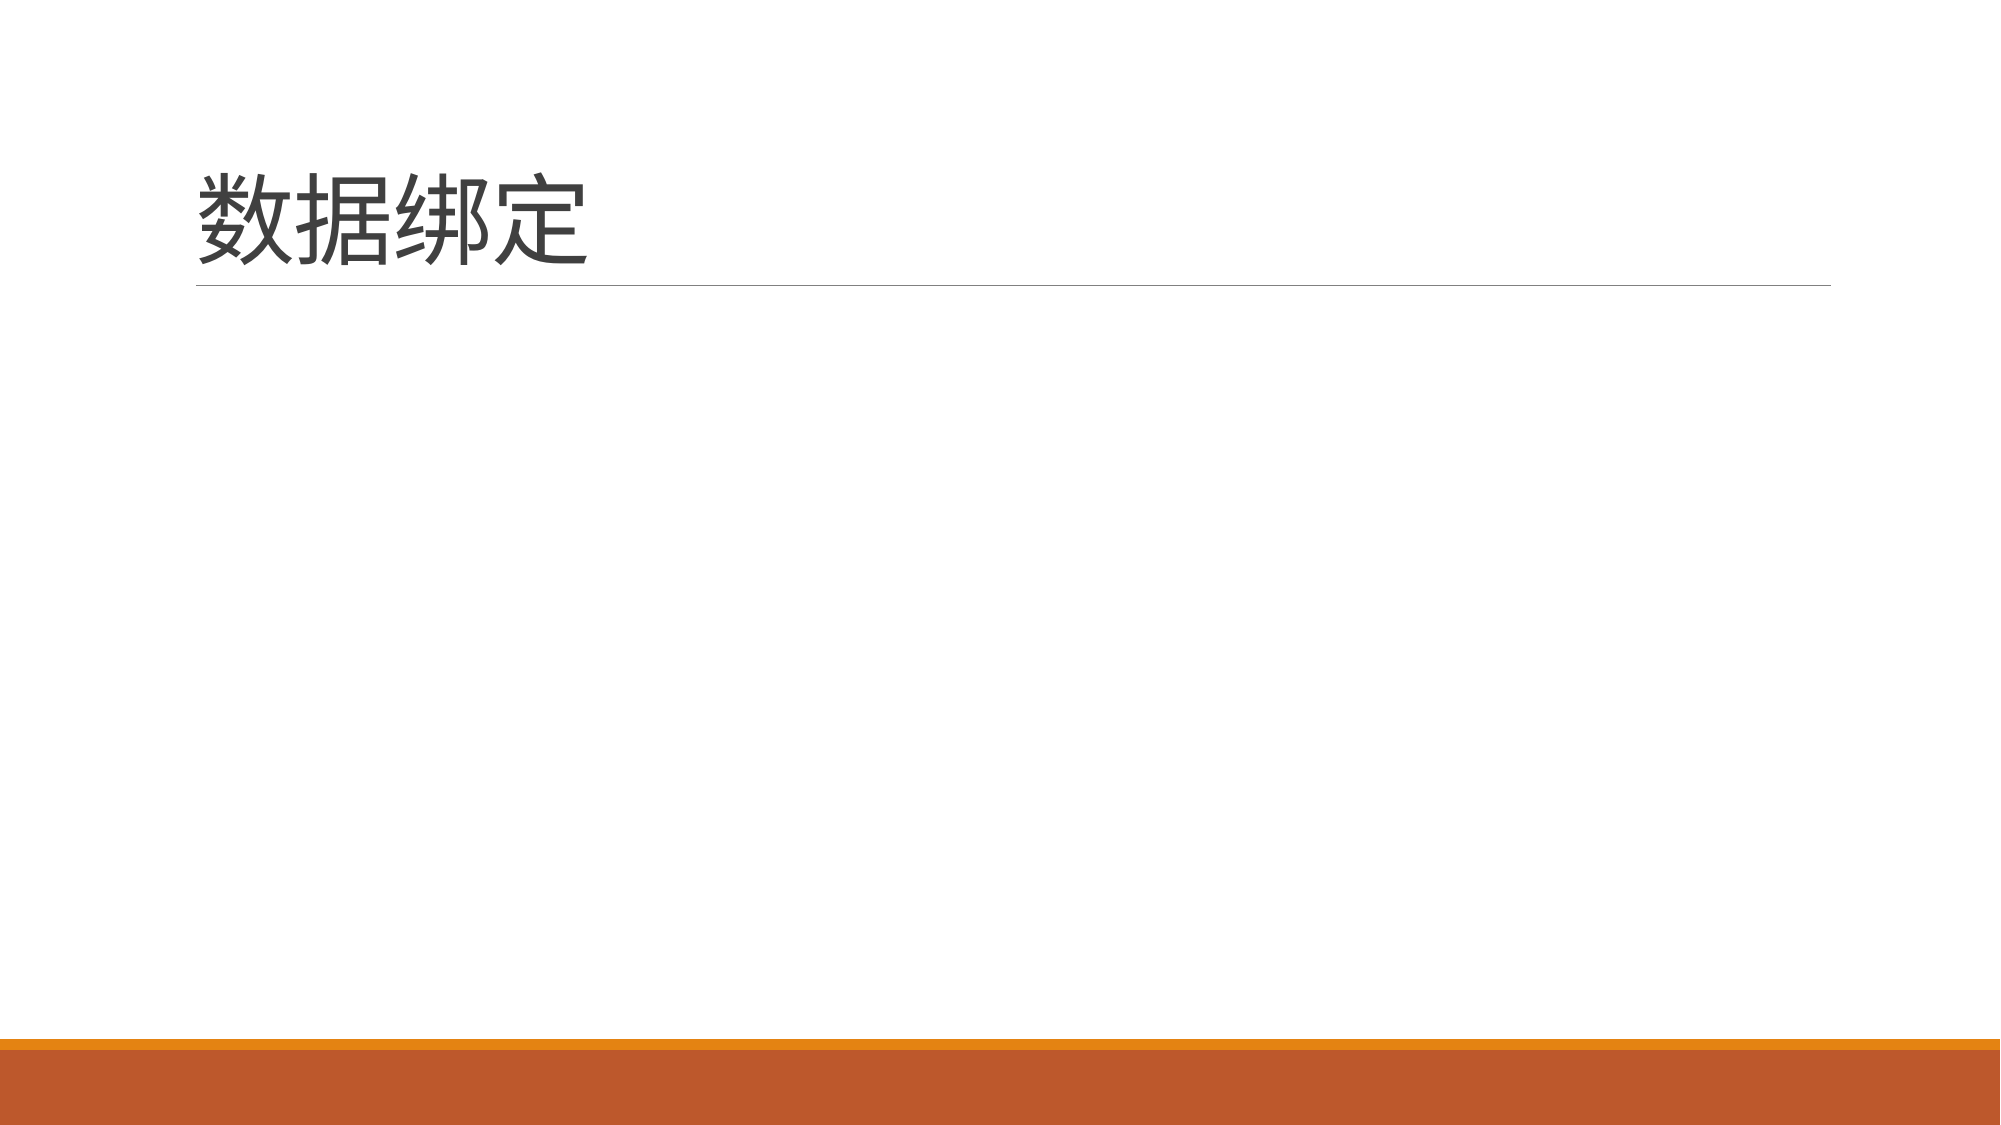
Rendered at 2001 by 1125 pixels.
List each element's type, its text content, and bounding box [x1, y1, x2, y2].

title 数据绑定 [180, 47, 1830, 285]
